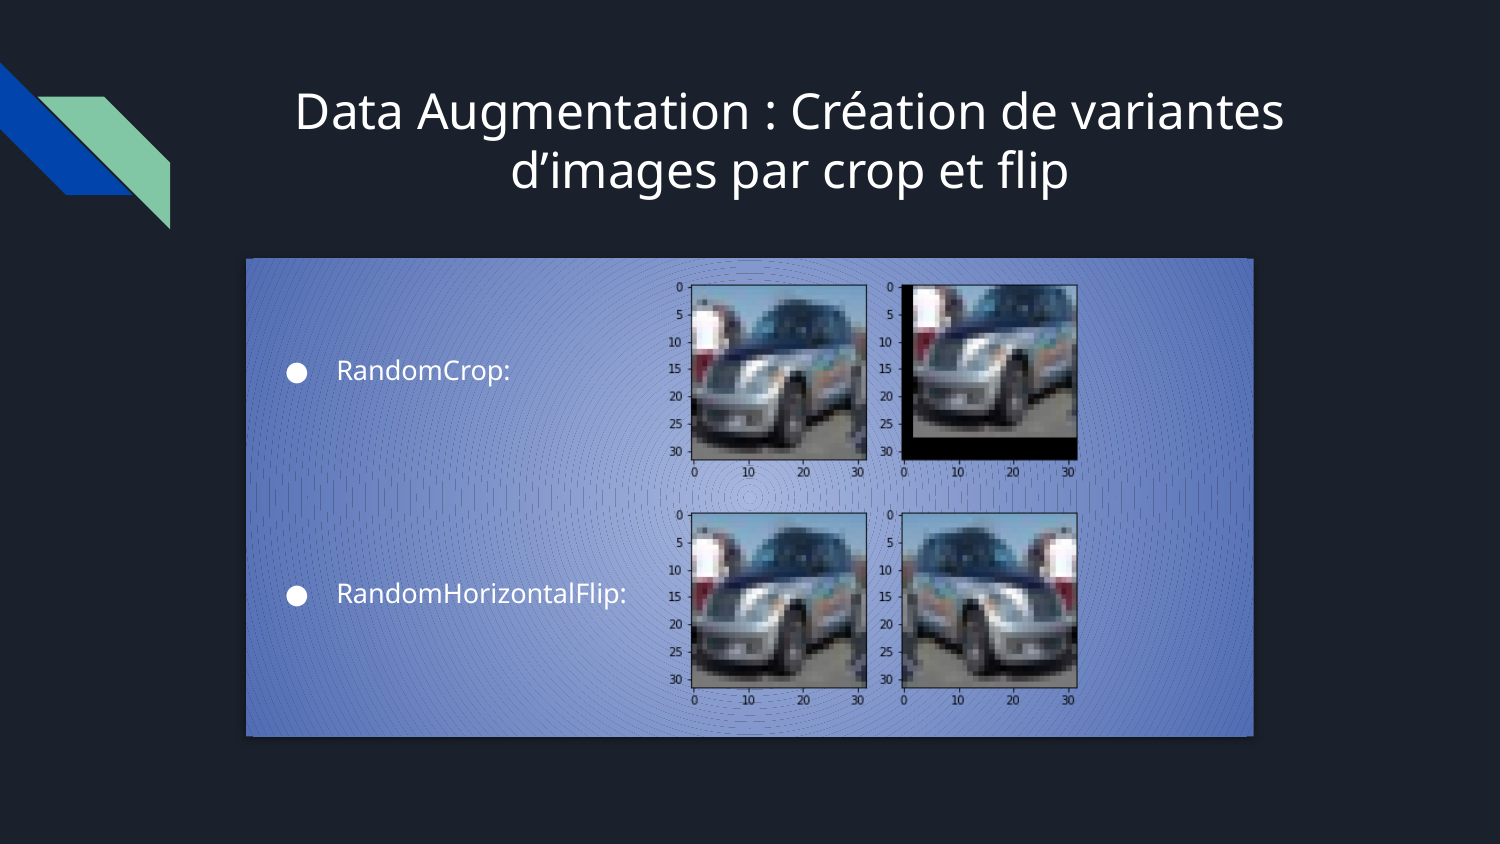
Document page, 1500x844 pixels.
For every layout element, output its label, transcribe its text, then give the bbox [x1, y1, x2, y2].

picture [660, 271, 1088, 487]
title Data Augmentation : Création de variantes d’images par crop et flip [212, 64, 1368, 215]
picture [660, 500, 1088, 716]
list RandomCrop: RandomHorizontalFlip: [246, 258, 1254, 737]
